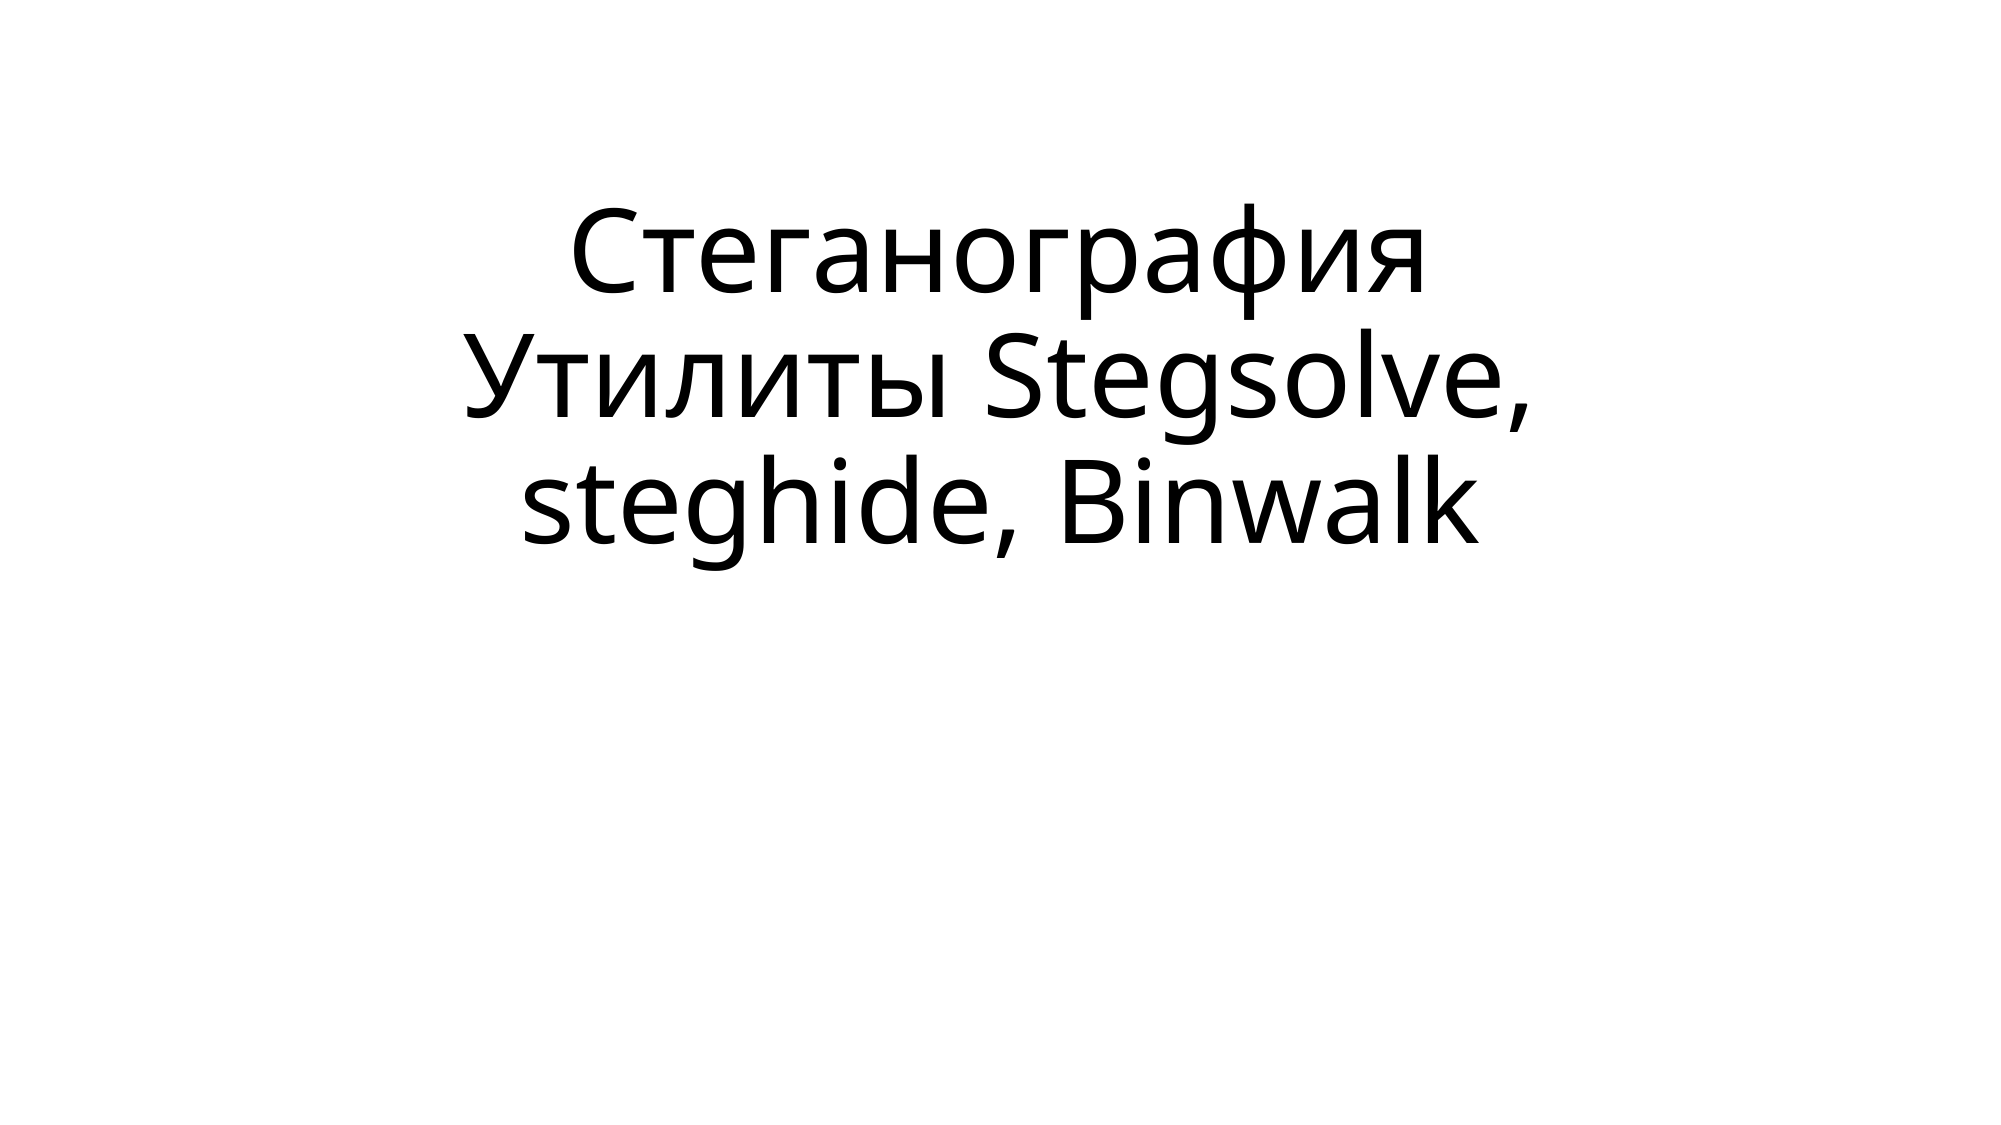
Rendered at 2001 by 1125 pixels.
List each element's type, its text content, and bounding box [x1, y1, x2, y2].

title Стеганография Утилиты Stegsolve, steghide, Binwalk [249, 184, 1750, 576]
